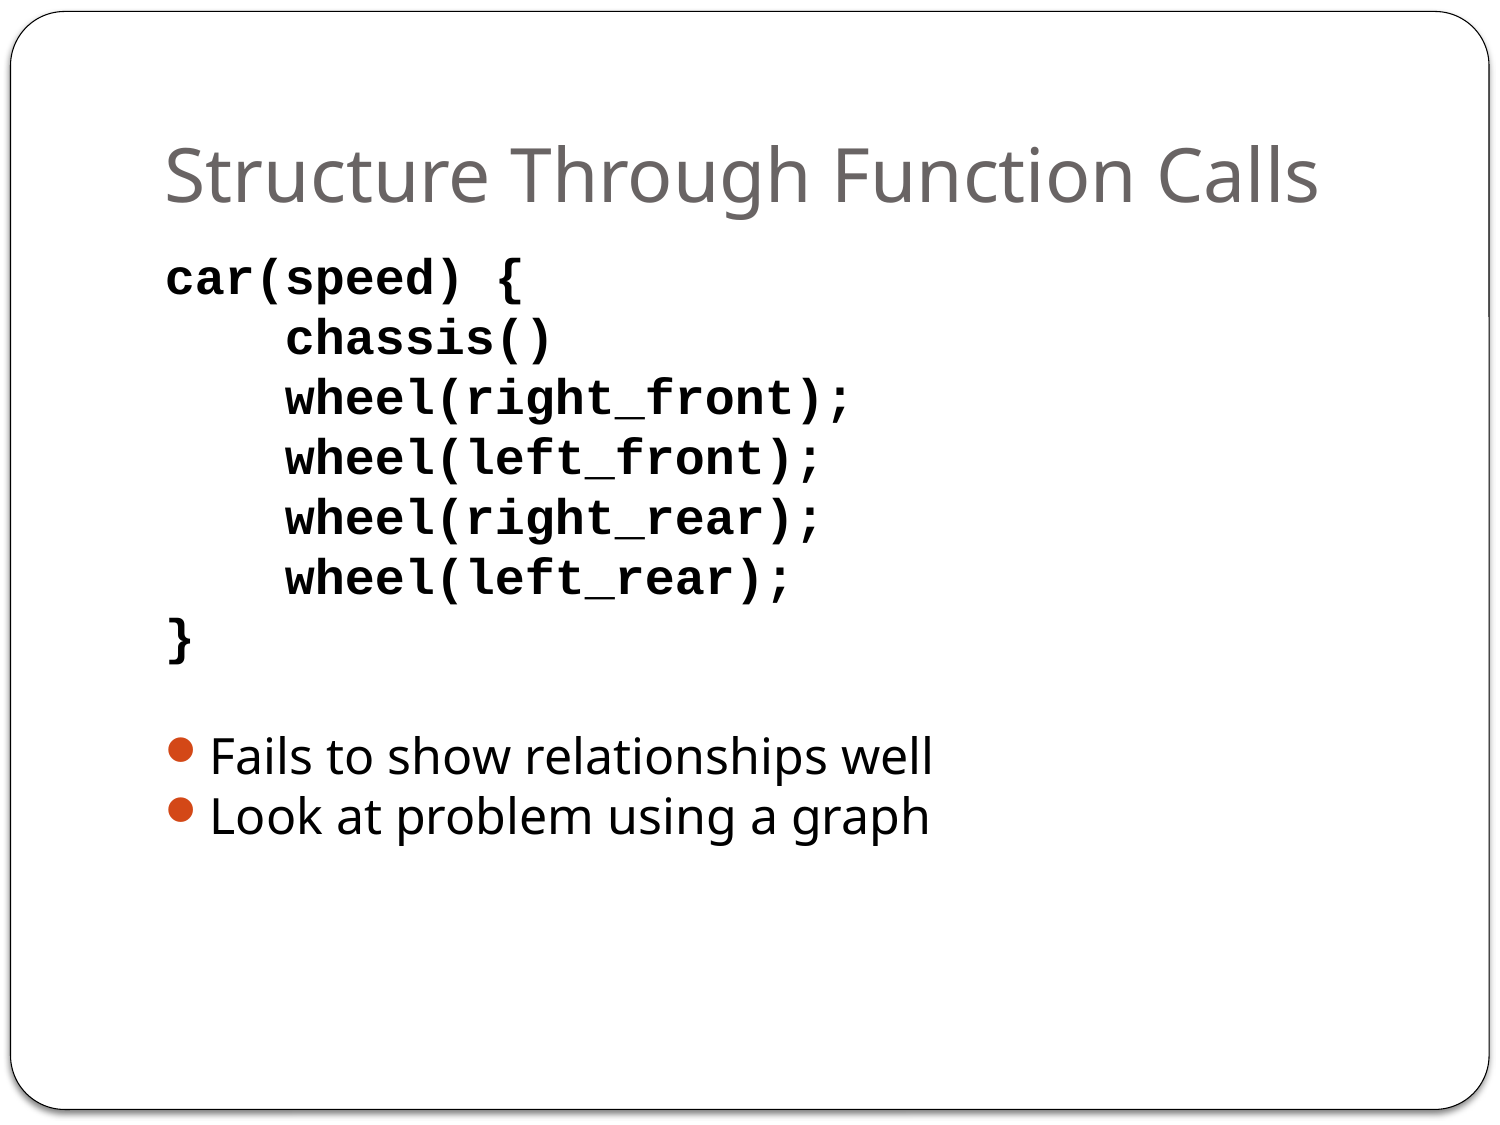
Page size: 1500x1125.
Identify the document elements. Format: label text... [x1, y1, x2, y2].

title Structure Through Function Calls [150, 45, 1425, 233]
list car(speed) { chassis() wheel(right_front); wheel(left_front); wheel(right_rear); wheel(left_rear); } Fails to show relationships well Look at problem using a graph [150, 237, 1425, 988]
